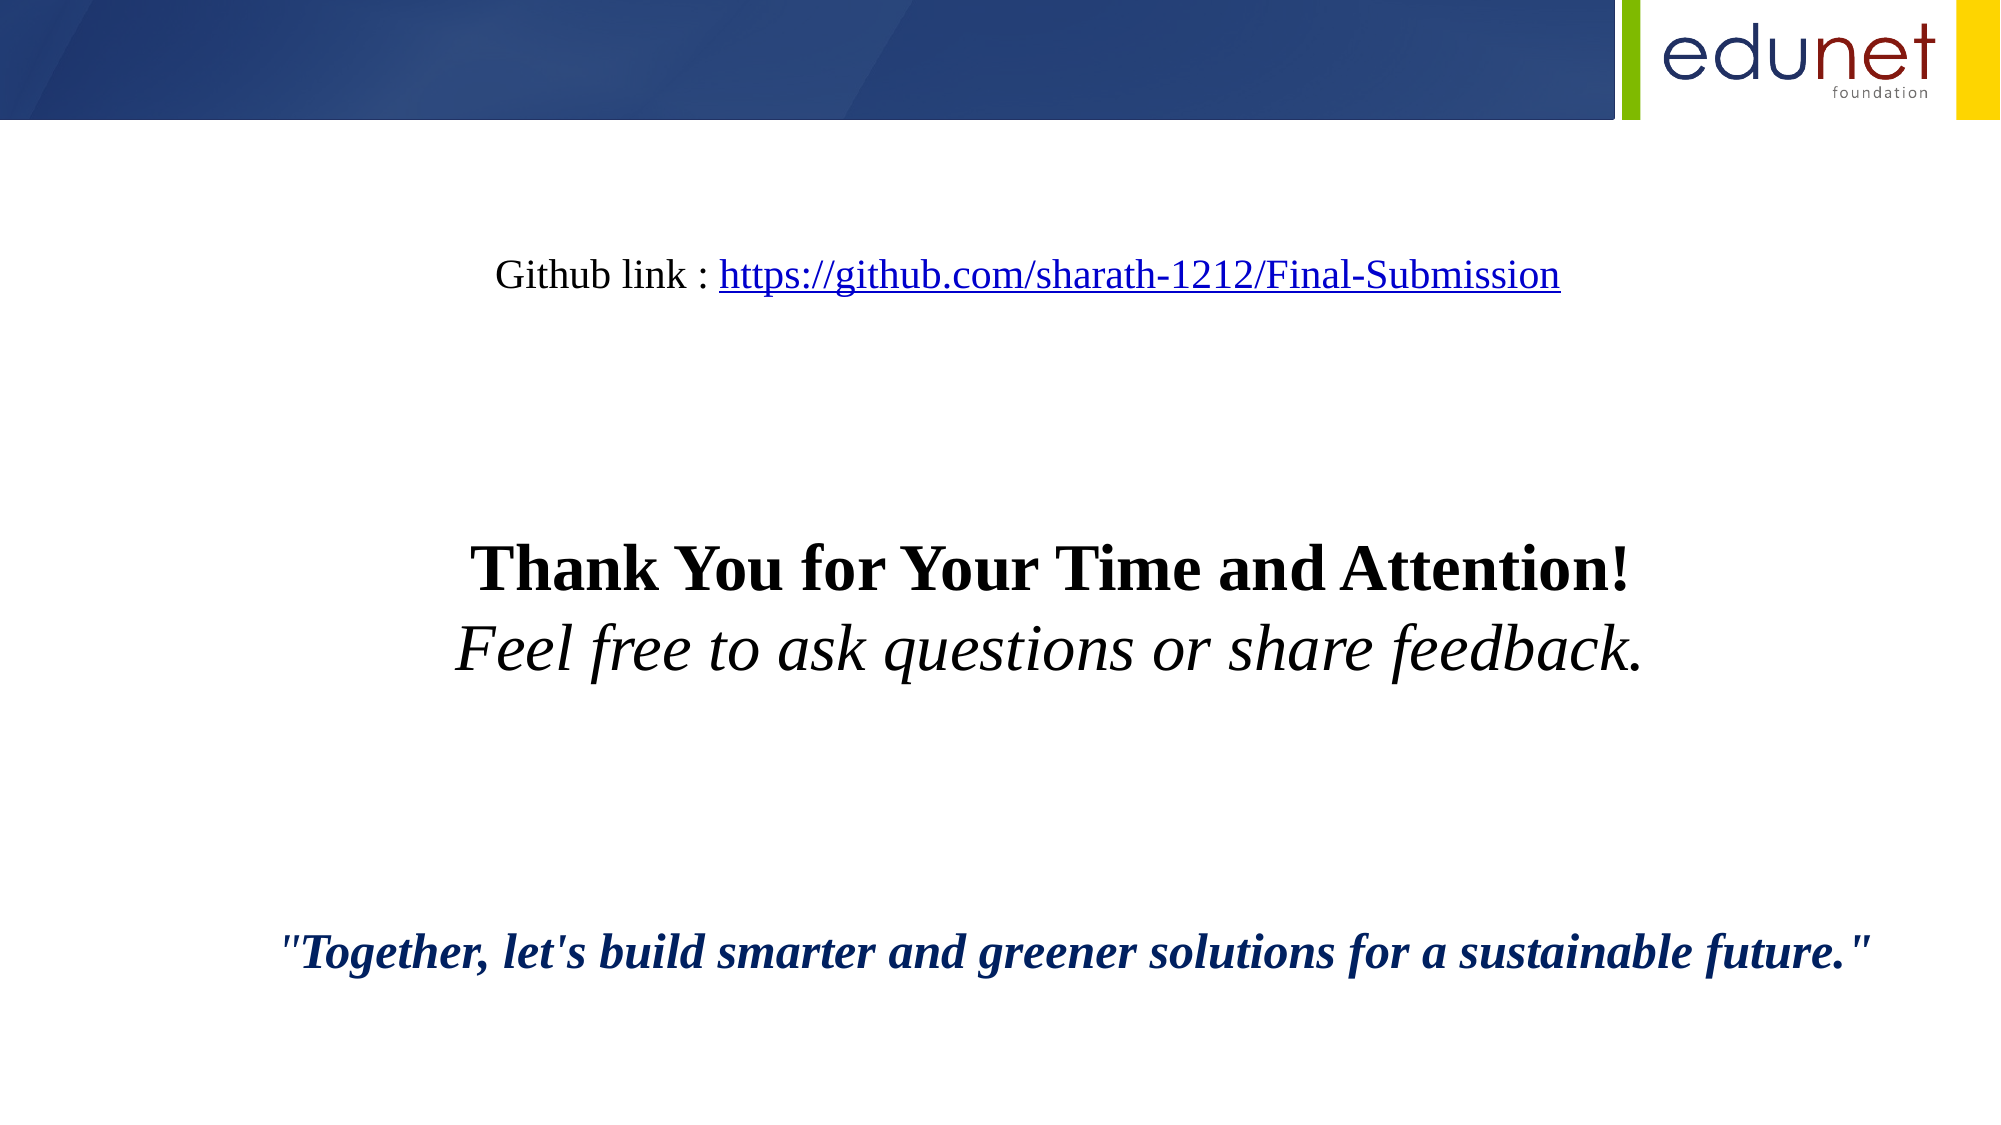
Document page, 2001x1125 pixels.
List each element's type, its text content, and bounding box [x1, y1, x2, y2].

text_box Thank You for Your Time and Attention! Feel free to ask questions or share feedback. [287, 516, 1816, 741]
text_box Github link : https://github.com/sharath-1212/Final-Submission [480, 239, 1584, 351]
picture [1652, 12, 1948, 108]
text_box "Together, let's build smarter and greener solutions for a sustainable future." [263, 910, 1891, 986]
